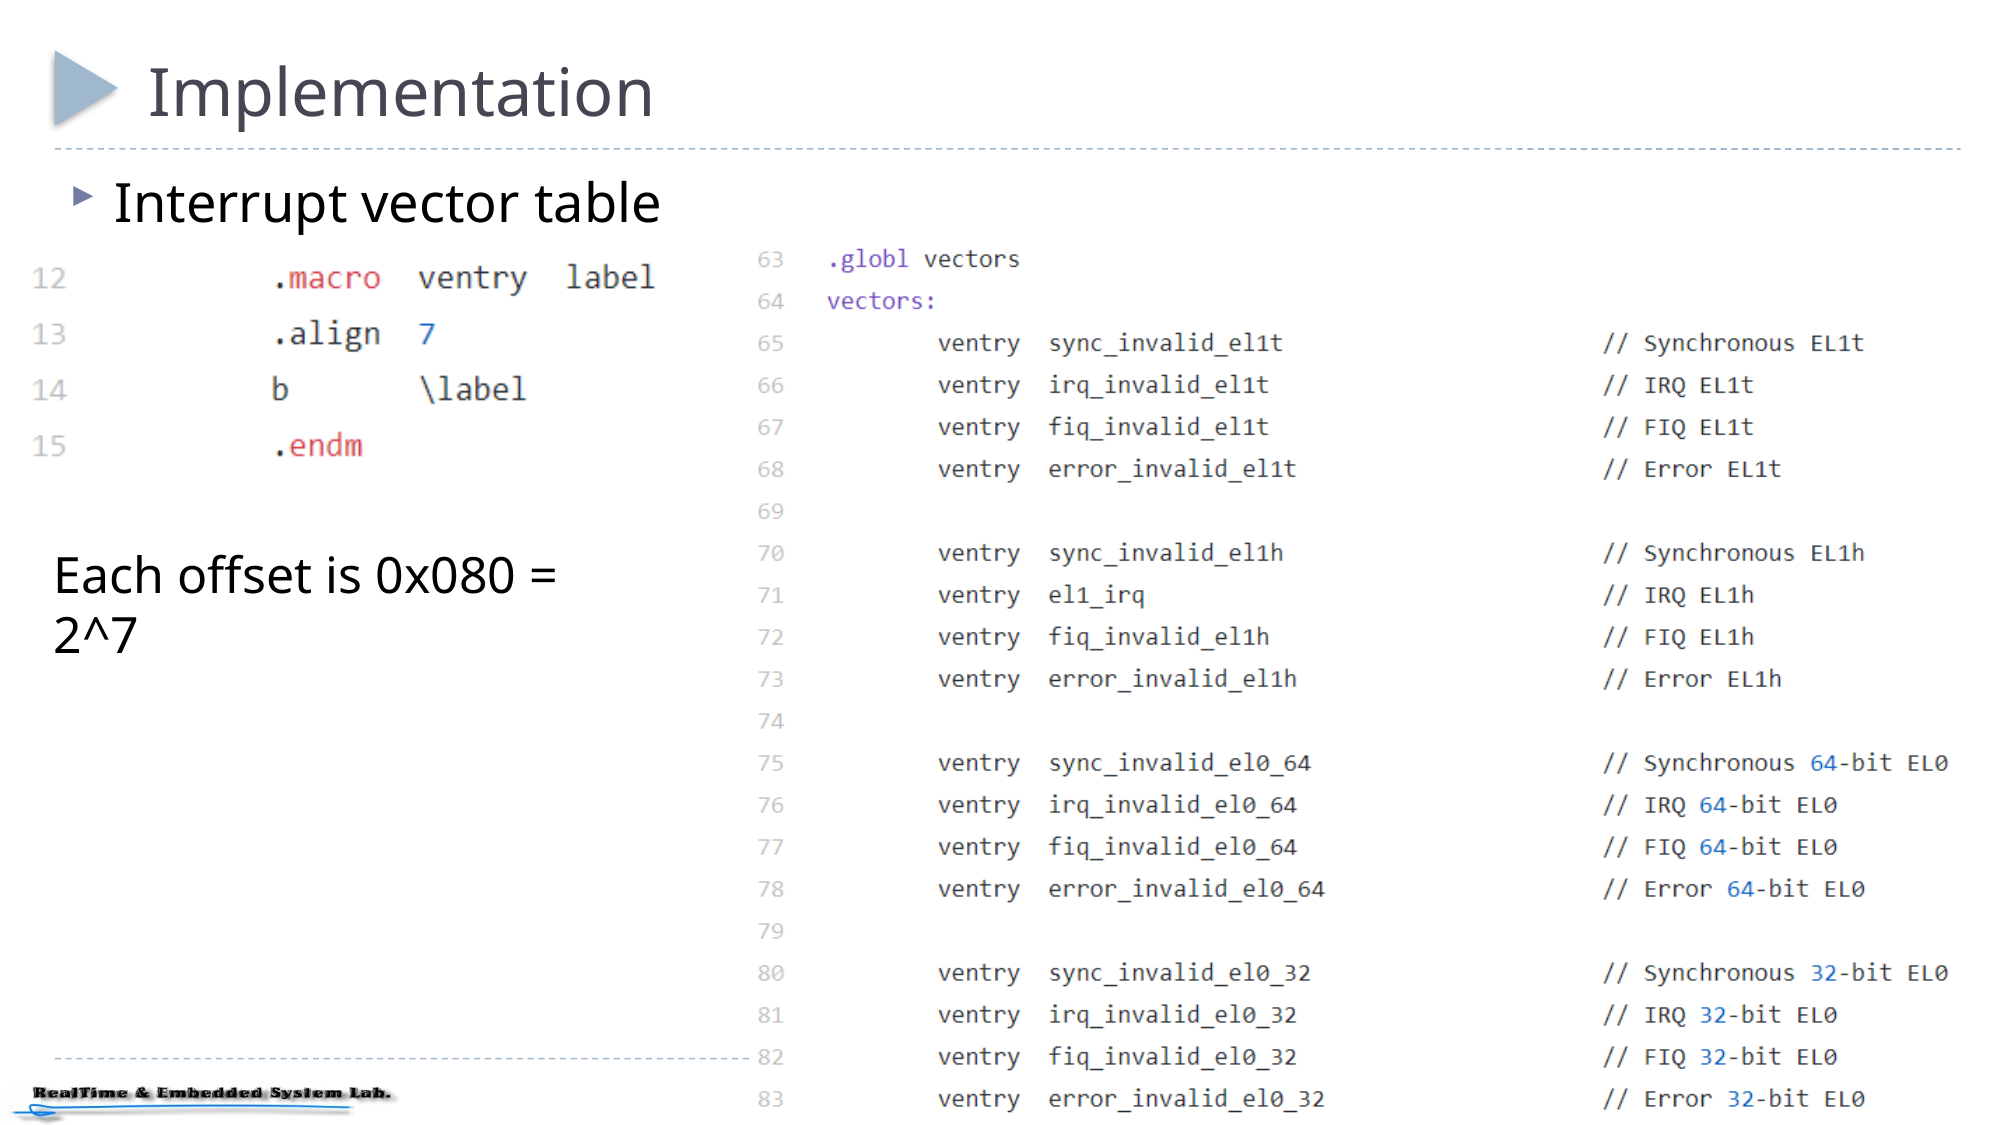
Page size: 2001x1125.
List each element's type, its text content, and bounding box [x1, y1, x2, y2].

picture [27, 242, 2000, 1125]
picture [0, 1081, 401, 1125]
list Interrupt vector table [55, 160, 1961, 257]
text_box Each offset is 0x080 = 2^7 [39, 535, 646, 671]
list Interrupt vector table [55, 491, 746, 1047]
title Implementation [133, 24, 1961, 138]
